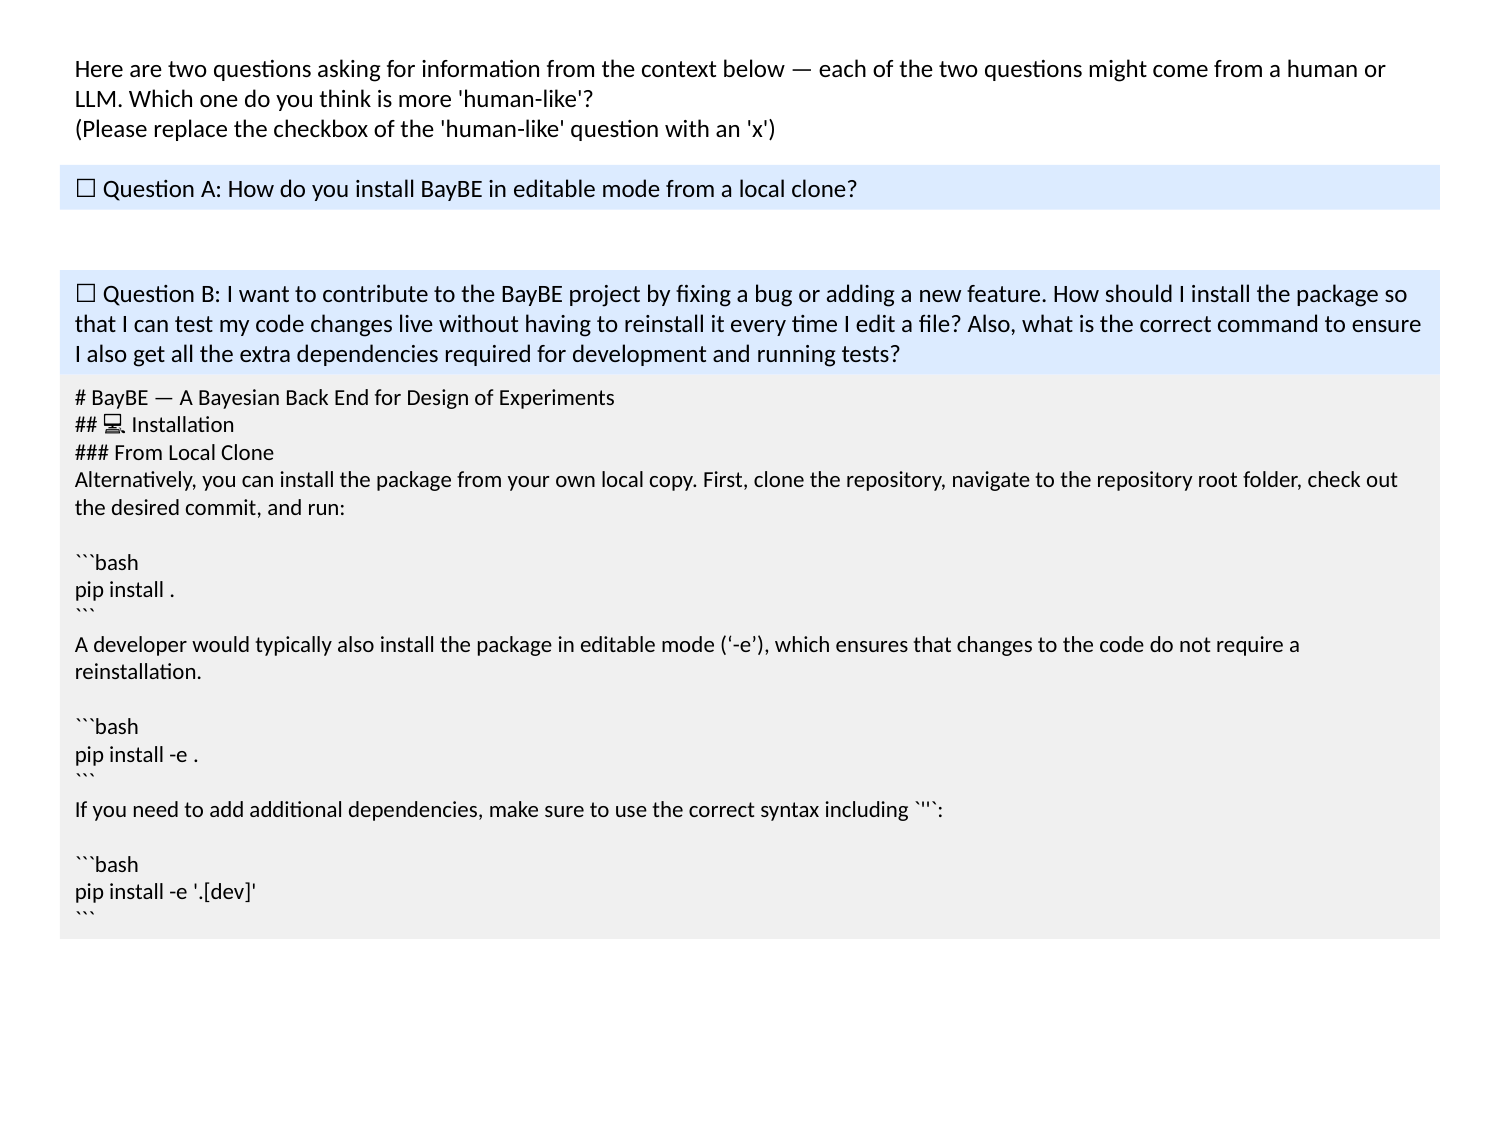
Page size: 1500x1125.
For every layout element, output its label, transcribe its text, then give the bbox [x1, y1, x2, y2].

text_box # BayBE — A Bayesian Back End for Design of Experiments ## 💻 Installation ### From Local Clone Alternatively, you can install the package from your own local copy. First, clone the repository, navigate to the repository root folder, check out the desired commit, and run: ```bash pip install . ``` A developer would typically also install the package in editable mode (‘-e’), which ensures that changes to the code do not require a reinstallation. ```bash pip install -e . ``` If you need to add additional dependencies, make sure to use the correct syntax including `''`: ```bash pip install -e '.[dev]' ``` [59, 374, 1440, 939]
text_box ☐ Question A: How do you install BayBE in editable mode from a local clone? [59, 164, 1440, 210]
text_box ☐ Question B: I want to contribute to the BayBE project by fixing a bug or adding a new feature. How should I install the package so that I can test my code changes live without having to reinstall it every time I edit a file? Also, what is the correct command to ensure I also get all the extra dependencies required for development and running tests? [59, 270, 1440, 374]
text_box Here are two questions asking for information from the context below — each of the two questions might come from a human or LLM. Which one do you think is more 'human-like'? (Please replace the checkbox of the 'human-like' question with an 'x') [59, 45, 1440, 150]
